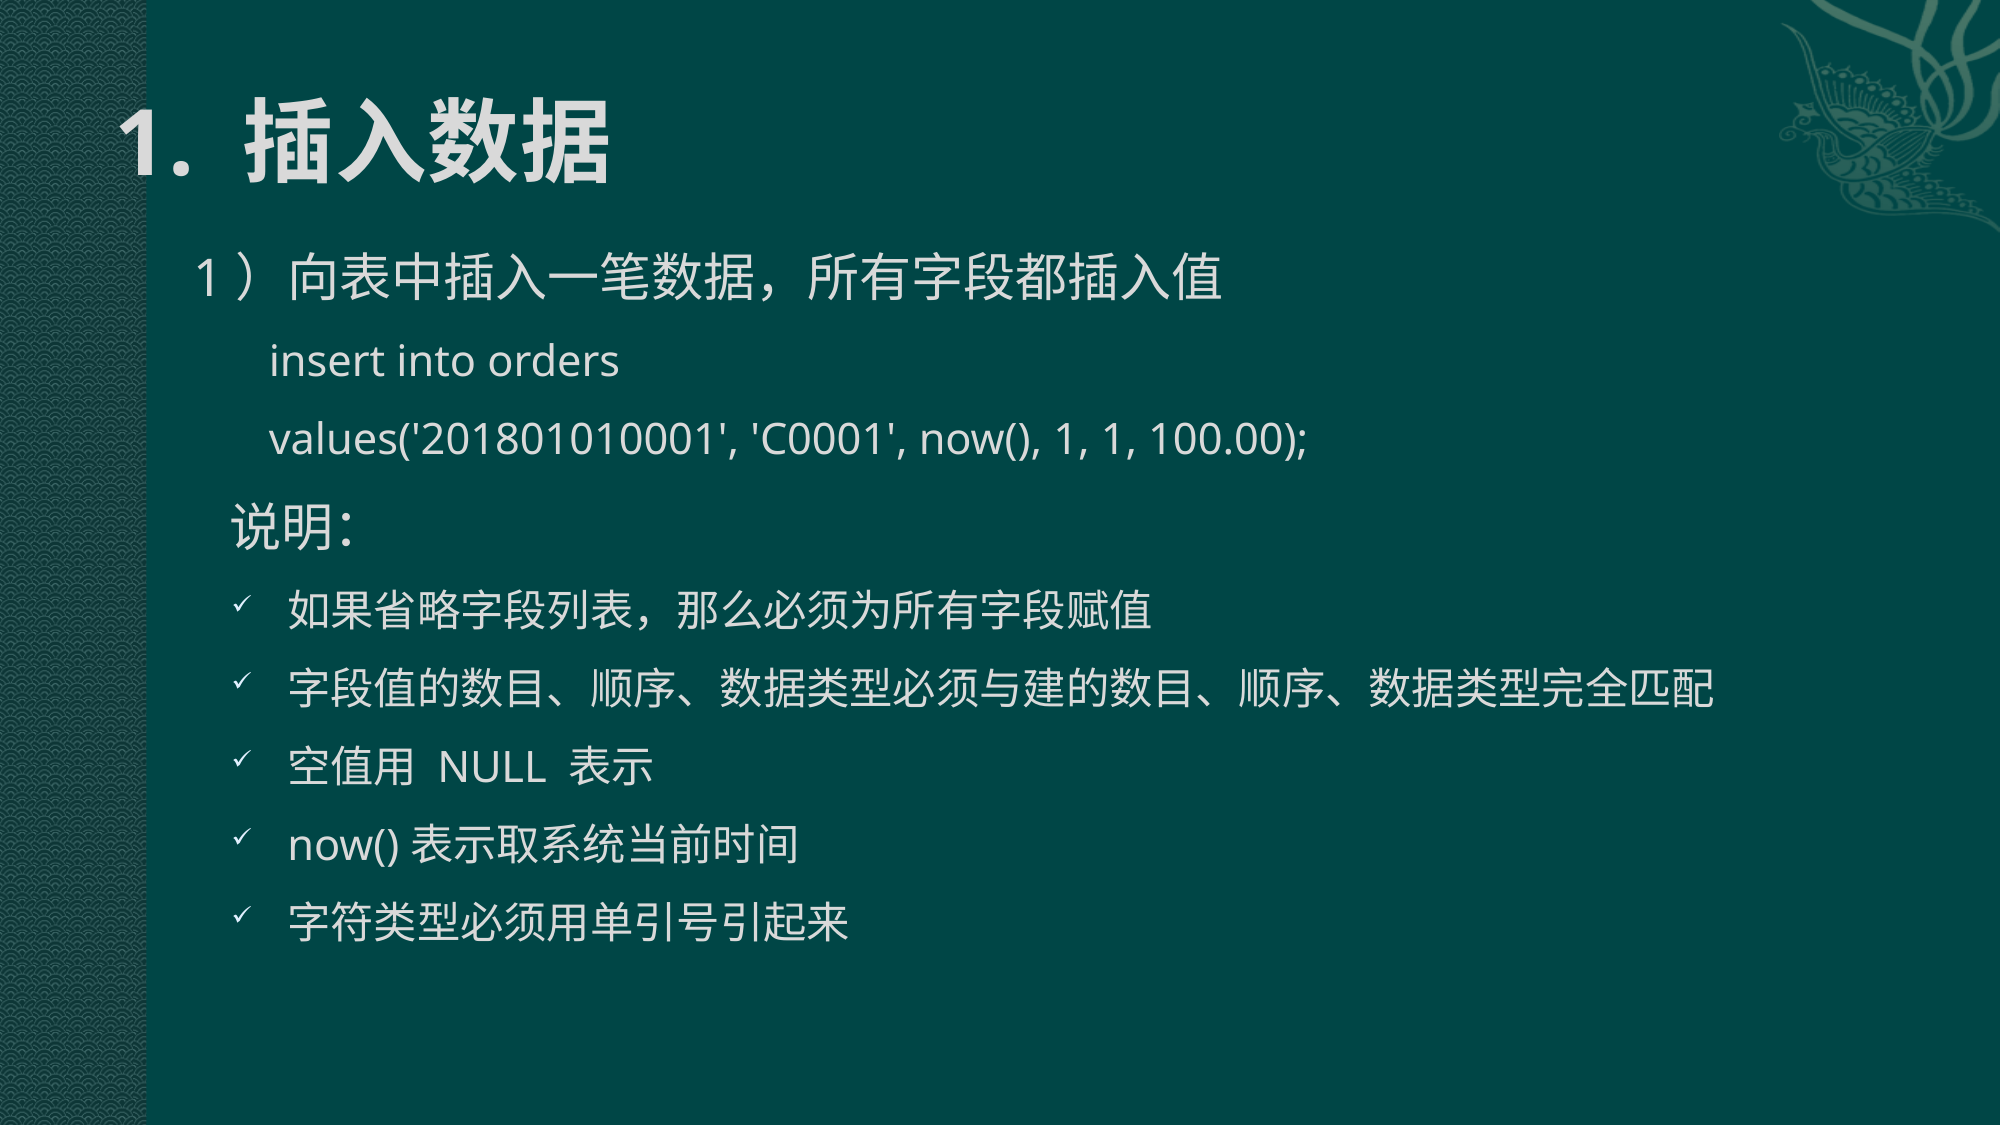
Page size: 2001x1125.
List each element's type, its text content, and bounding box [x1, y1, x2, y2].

list 1）向表中插入一笔数据，所有字段都插入值 insert into orders values('201801010001', 'C0001', now(), 1, 1, 100.00); 说明： 如果省略字段列表，那么必须为所有字段赋值 字段值的数目、顺序、数据类型必须与建的数目、顺序、数据类型完全匹配 空值用 NULL 表示 now()表示取系统当前时间 字符类型必须用单引号引起来 [178, 206, 1932, 1073]
picture [0, 0, 147, 1125]
title 1. 插入数据 [99, 45, 1801, 233]
